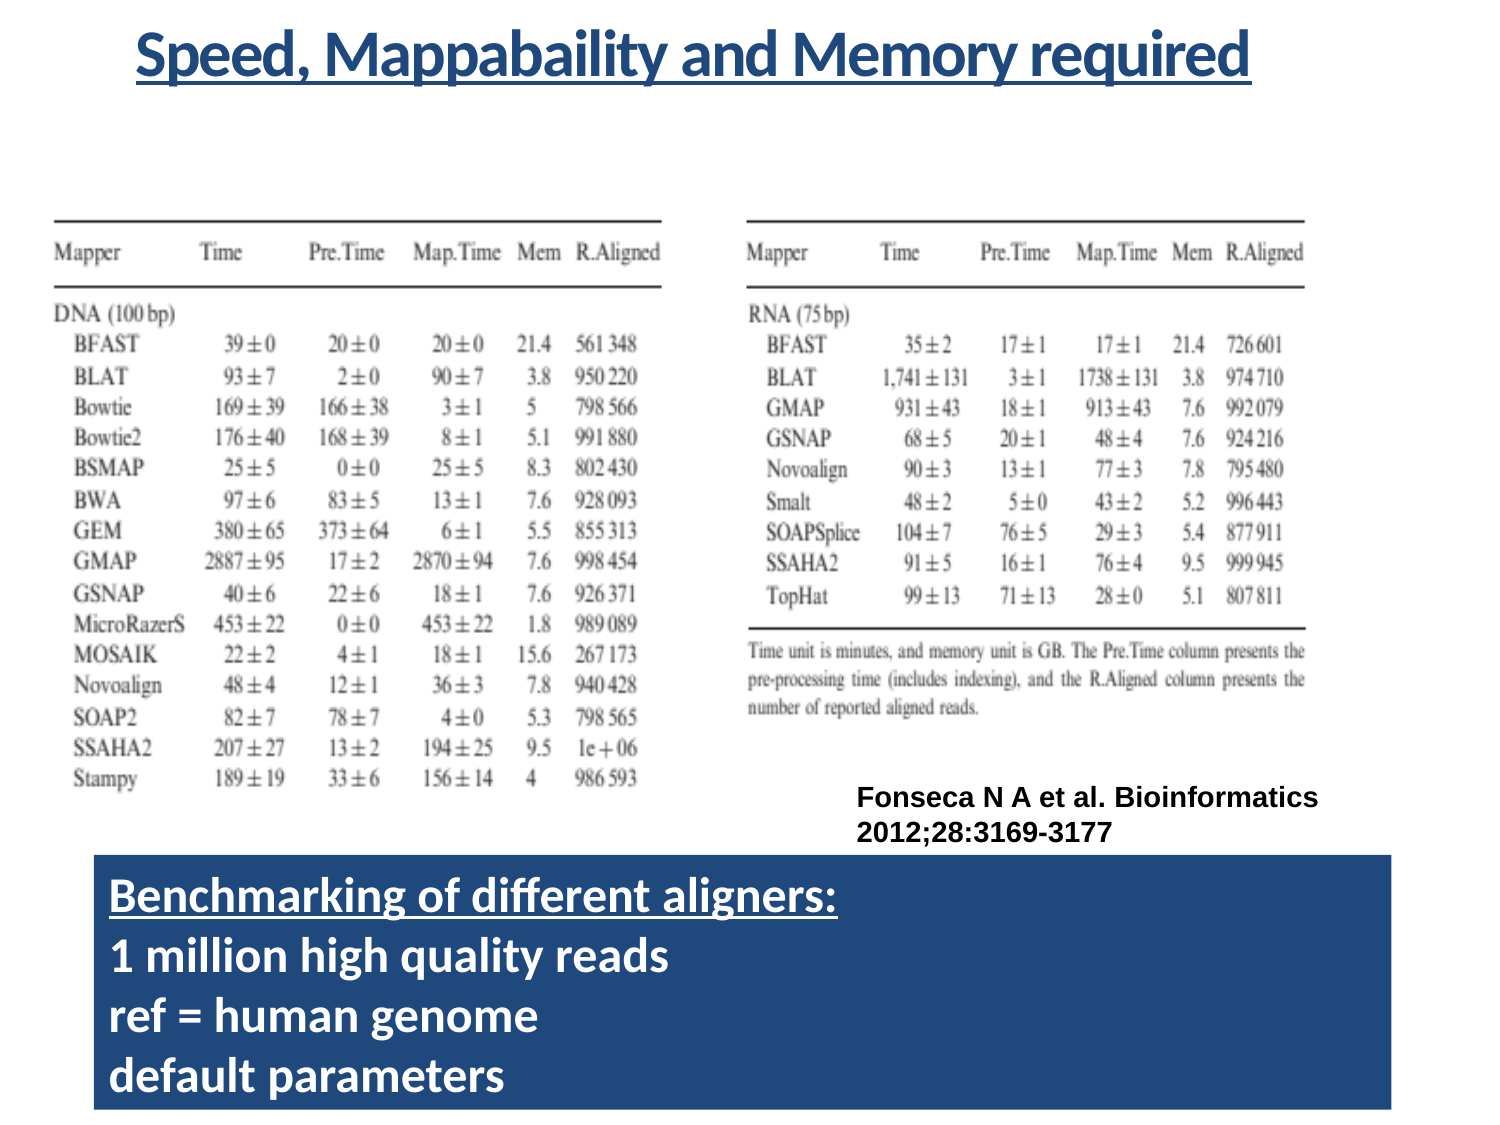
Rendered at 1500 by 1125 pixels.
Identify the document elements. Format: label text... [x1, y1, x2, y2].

text_box Speed, Mappabaility and Memory required [0, 2, 1388, 137]
text_box Benchmarking of different aligners: 1 million high quality reads ref = human genome default parameters [93, 854, 1392, 1110]
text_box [47, 214, 709, 795]
text_box Fonseca N A et al. Bioinformatics 2012;28:3169-3177 [841, 770, 1351, 856]
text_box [740, 214, 1350, 731]
